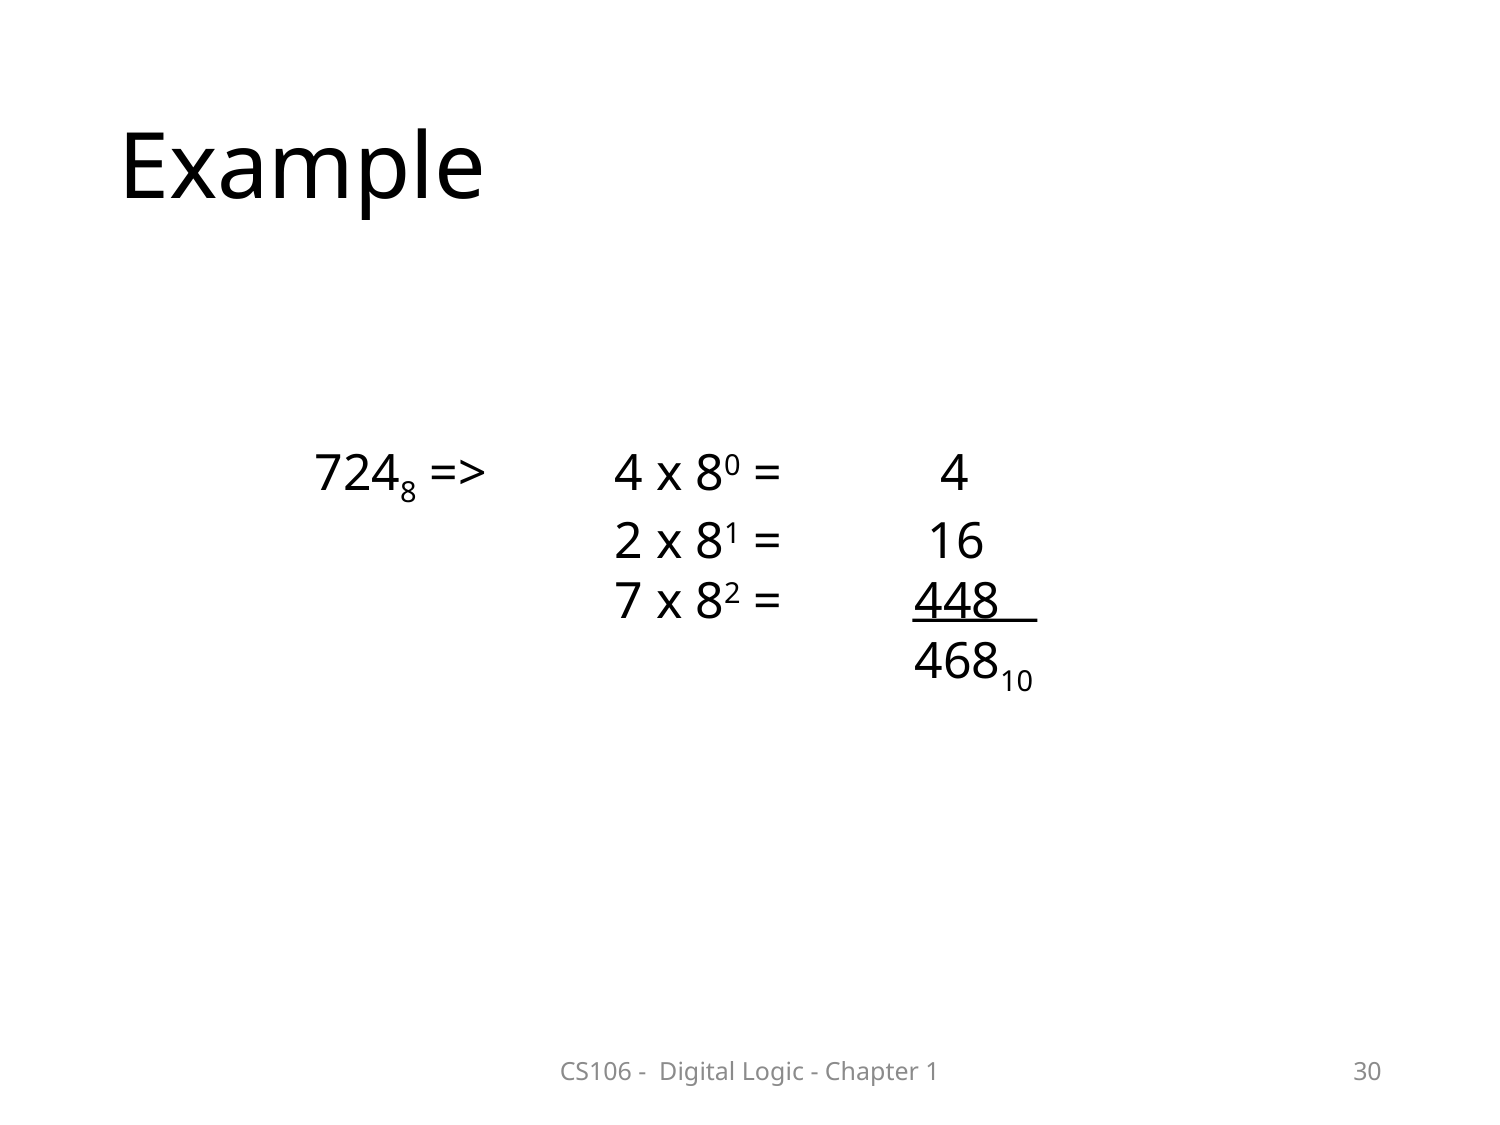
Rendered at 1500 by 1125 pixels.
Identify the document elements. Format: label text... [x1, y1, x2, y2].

title Example [103, 59, 1397, 278]
text_box 7248 => 4 x 80 = 4 2 x 81 = 16 7 x 82 = 448 46810 [300, 432, 1388, 704]
slide_number 30 [1059, 1042, 1397, 1103]
footer CS106 - Digital Logic - Chapter 1 [496, 1042, 1004, 1103]
